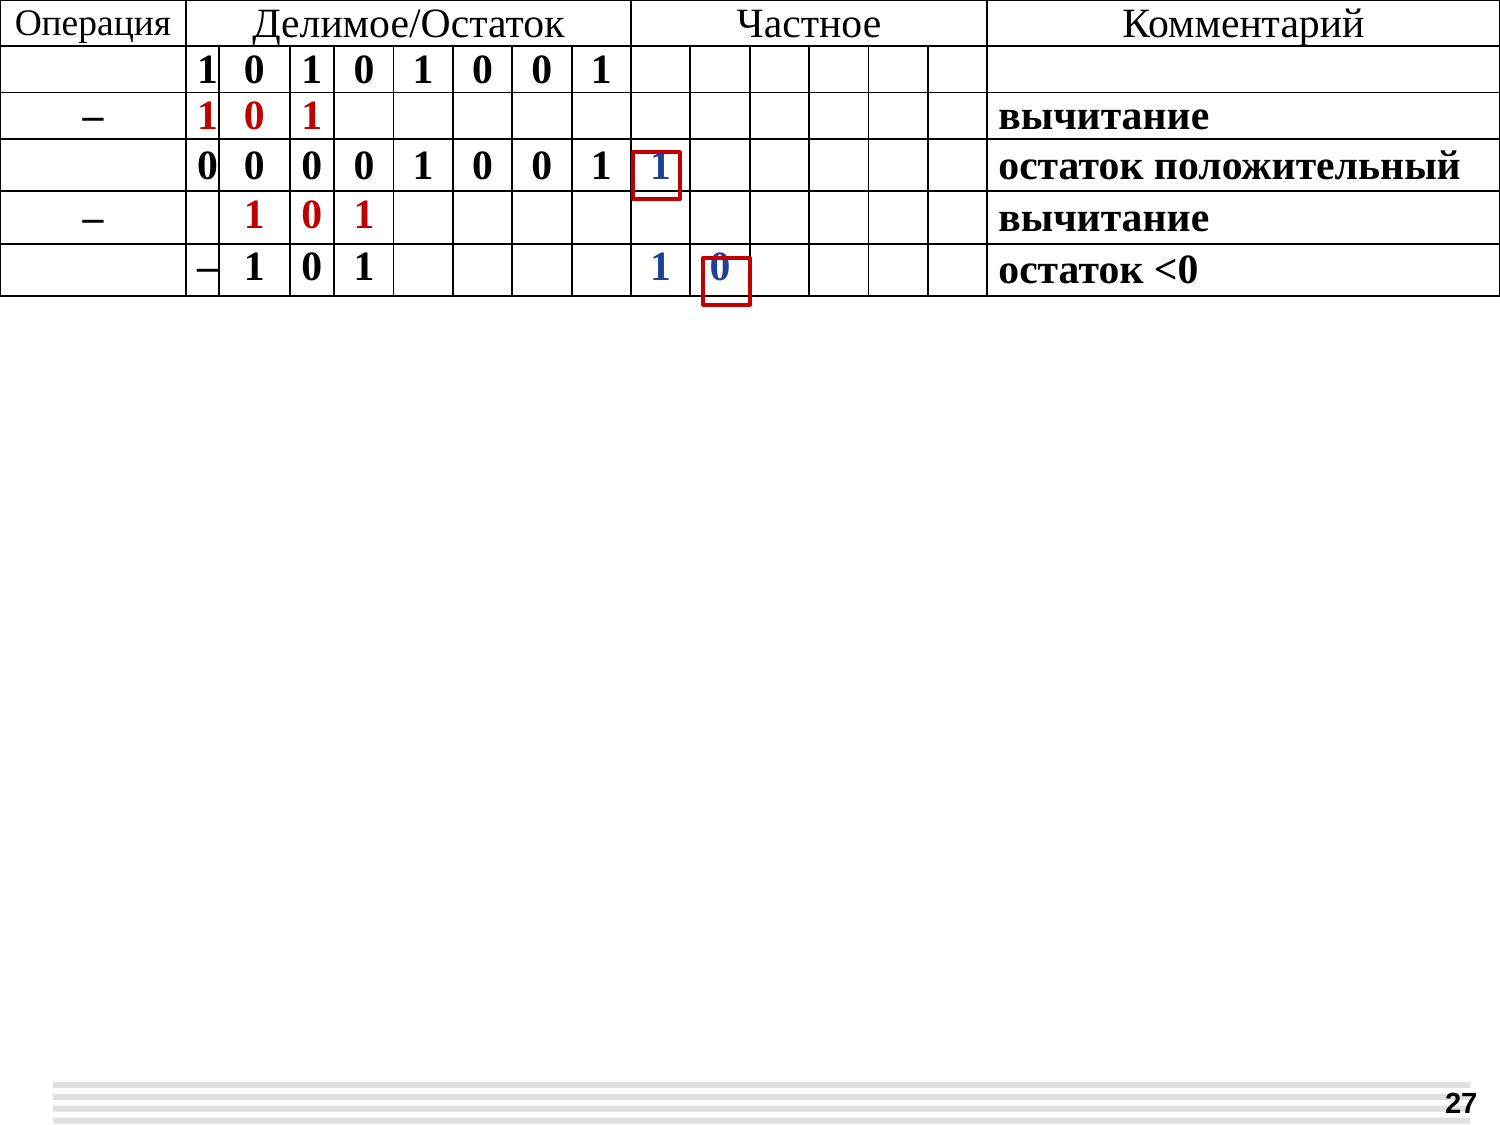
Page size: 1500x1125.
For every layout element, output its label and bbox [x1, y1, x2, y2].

table_cell [751, 245, 808, 295]
table_cell [988, 140, 1499, 190]
table_header [988, 1, 1499, 45]
table_cell [632, 47, 689, 92]
table_cell [869, 93, 927, 138]
table_cell [220, 93, 289, 138]
table_cell [810, 47, 868, 92]
table_cell [929, 47, 986, 92]
table_cell [929, 192, 986, 243]
table_cell [691, 93, 749, 138]
table_cell [187, 93, 218, 138]
table_header [632, 1, 986, 45]
table_cell [1, 245, 185, 295]
table_cell [573, 245, 630, 295]
table_cell [454, 245, 511, 295]
table_cell [454, 93, 511, 138]
table_cell [869, 47, 927, 92]
table_cell [751, 140, 808, 190]
table_cell [513, 140, 571, 190]
table_cell [929, 245, 986, 295]
table_cell [394, 140, 452, 190]
table_cell [513, 93, 571, 138]
table_cell [220, 192, 289, 243]
table_header [187, 1, 630, 45]
table_cell [869, 192, 927, 243]
table_cell [335, 47, 393, 92]
table_cell [187, 192, 218, 243]
table_cell [335, 93, 393, 138]
table_cell [513, 192, 571, 243]
table_cell [751, 47, 808, 92]
table_cell [1, 192, 185, 243]
table_cell [929, 93, 986, 138]
table_cell [1, 93, 185, 138]
table_cell [869, 140, 927, 190]
table_cell [394, 93, 452, 138]
table_cell [454, 192, 511, 243]
table_cell [1, 47, 185, 92]
table_cell [573, 192, 630, 243]
table_cell [988, 245, 1499, 295]
table_cell [513, 245, 571, 295]
table_cell [988, 93, 1499, 138]
table_cell [869, 245, 927, 295]
table_cell [335, 140, 393, 190]
text_box [631, 150, 682, 201]
table_cell [454, 47, 511, 92]
table_cell [220, 140, 289, 190]
table_header [1, 1, 185, 45]
table_cell [291, 192, 333, 243]
table_cell [291, 93, 333, 138]
table_cell [573, 93, 630, 138]
table_cell [691, 192, 749, 243]
table_cell [187, 47, 218, 92]
table_cell [691, 47, 749, 92]
table_cell [691, 245, 749, 295]
table_cell [335, 245, 393, 295]
table_cell [632, 93, 689, 138]
table_cell [394, 245, 452, 295]
text_box [701, 256, 752, 307]
table_cell [291, 245, 333, 295]
table_cell [691, 140, 749, 190]
table_cell [220, 245, 289, 295]
table_cell [454, 140, 511, 190]
table_cell [810, 140, 868, 190]
table_cell [291, 140, 333, 190]
table_cell [632, 140, 689, 190]
table_cell [513, 47, 571, 92]
table_cell [394, 192, 452, 243]
table_cell [751, 93, 808, 138]
table_cell [988, 192, 1499, 243]
table_cell [751, 192, 808, 243]
table_cell [810, 93, 868, 138]
table_cell [394, 47, 452, 92]
table_cell [929, 140, 986, 190]
table_cell [187, 245, 218, 295]
table_cell [220, 47, 289, 92]
table_cell [573, 140, 630, 190]
table_cell [1, 140, 185, 190]
table_cell [988, 47, 1499, 92]
table_cell [291, 47, 333, 92]
table_cell [632, 192, 689, 243]
table_cell [810, 192, 868, 243]
table_cell [810, 245, 868, 295]
table_cell [632, 245, 689, 295]
table_cell [187, 140, 218, 190]
table_cell [573, 47, 630, 92]
table_cell [335, 192, 393, 243]
